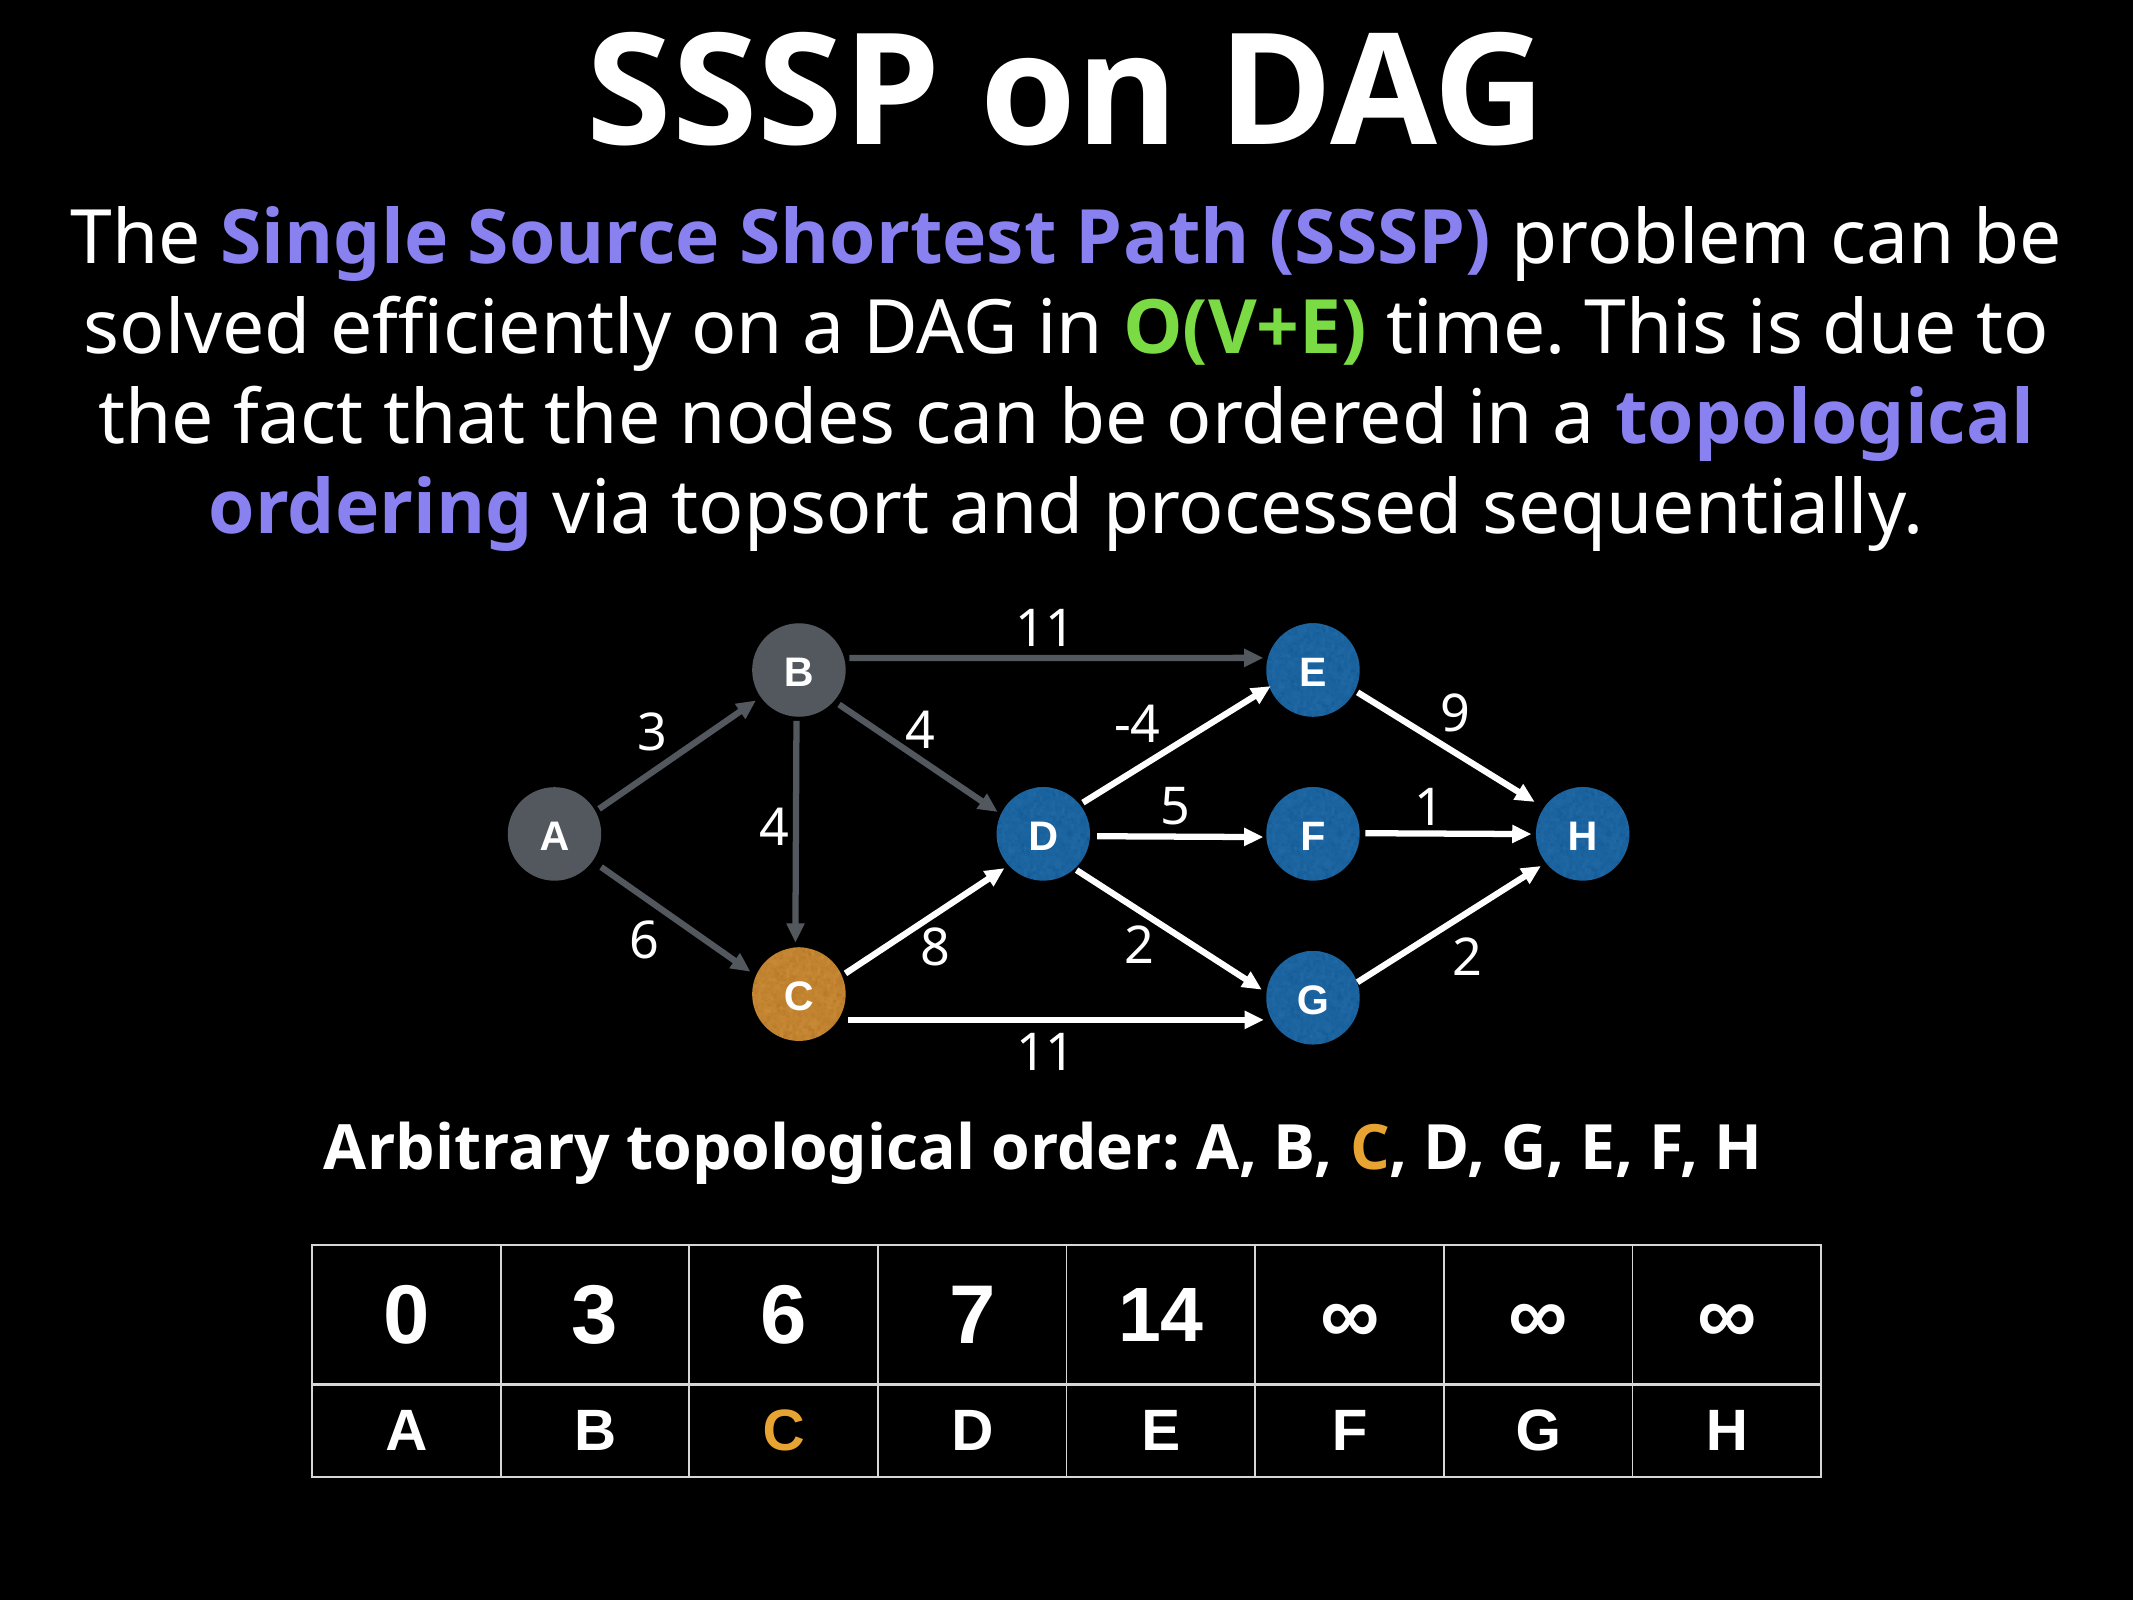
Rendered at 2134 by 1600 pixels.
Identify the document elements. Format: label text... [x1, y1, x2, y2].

table_header G [1445, 1385, 1632, 1476]
text_box 2 [1444, 914, 1492, 994]
table_header 6 [690, 1246, 877, 1383]
table_header 14 [1067, 1246, 1254, 1383]
text_box 4 [896, 688, 944, 768]
text_box 1 [1405, 765, 1453, 845]
table_header 0 [313, 1246, 500, 1383]
table_header C [690, 1385, 877, 1476]
text_box G [1266, 951, 1360, 1045]
table_header ∞ [1633, 1246, 1820, 1383]
text_box [668, 913, 751, 972]
text_box B [752, 623, 846, 717]
text_box [1163, 925, 1262, 990]
table_header B [502, 1385, 688, 1476]
text_box The Single Source Shortest Path (SSSP) problem can be solved efficiently on a DAG in O(V+E) time. This is due to the fact that the nodes can be ordered in a topological ordering via topsort and processed sequentially. [18, 124, 2115, 612]
text_box 8 [911, 905, 959, 985]
text_box [948, 868, 1004, 905]
text_box [932, 768, 998, 812]
text_box 4 [751, 784, 798, 864]
text_box E [1266, 623, 1360, 717]
text_box D [996, 787, 1091, 881]
text_box 9 [1432, 671, 1479, 751]
text_box H [1535, 787, 1630, 881]
table_header ∞ [1445, 1246, 1632, 1383]
text_box F [1266, 787, 1360, 881]
text_box A [507, 787, 602, 881]
text_box [1084, 651, 1263, 665]
text_box [1452, 751, 1535, 802]
text_box 5 [1151, 764, 1199, 844]
text_box [1170, 686, 1271, 749]
table_header 3 [502, 1246, 688, 1383]
text_box [1453, 827, 1532, 841]
table_header F [1256, 1385, 1443, 1476]
text_box Arbitrary topological order: A, B, C, D, G, E, F, H [315, 1098, 1771, 1190]
table_header ∞ [1256, 1246, 1443, 1383]
text_box 3 [629, 690, 676, 770]
table_header E [1067, 1385, 1254, 1476]
text_box 11 [1007, 1009, 1084, 1089]
text_box [1199, 830, 1263, 844]
text_box [676, 700, 756, 756]
text_box [1084, 1013, 1264, 1027]
text_box 6 [620, 897, 668, 977]
text_box [1464, 866, 1541, 914]
table_header A [313, 1385, 500, 1476]
text_box 11 [1007, 585, 1084, 665]
text_box -4 [1105, 681, 1170, 761]
text_box C [752, 947, 846, 1041]
title SSSP on DAG [0, 0, 2134, 182]
text_box 2 [1116, 903, 1163, 983]
table_header H [1633, 1385, 1820, 1476]
text_box [789, 864, 802, 943]
table_header D [879, 1385, 1066, 1476]
table_header 7 [879, 1246, 1066, 1383]
